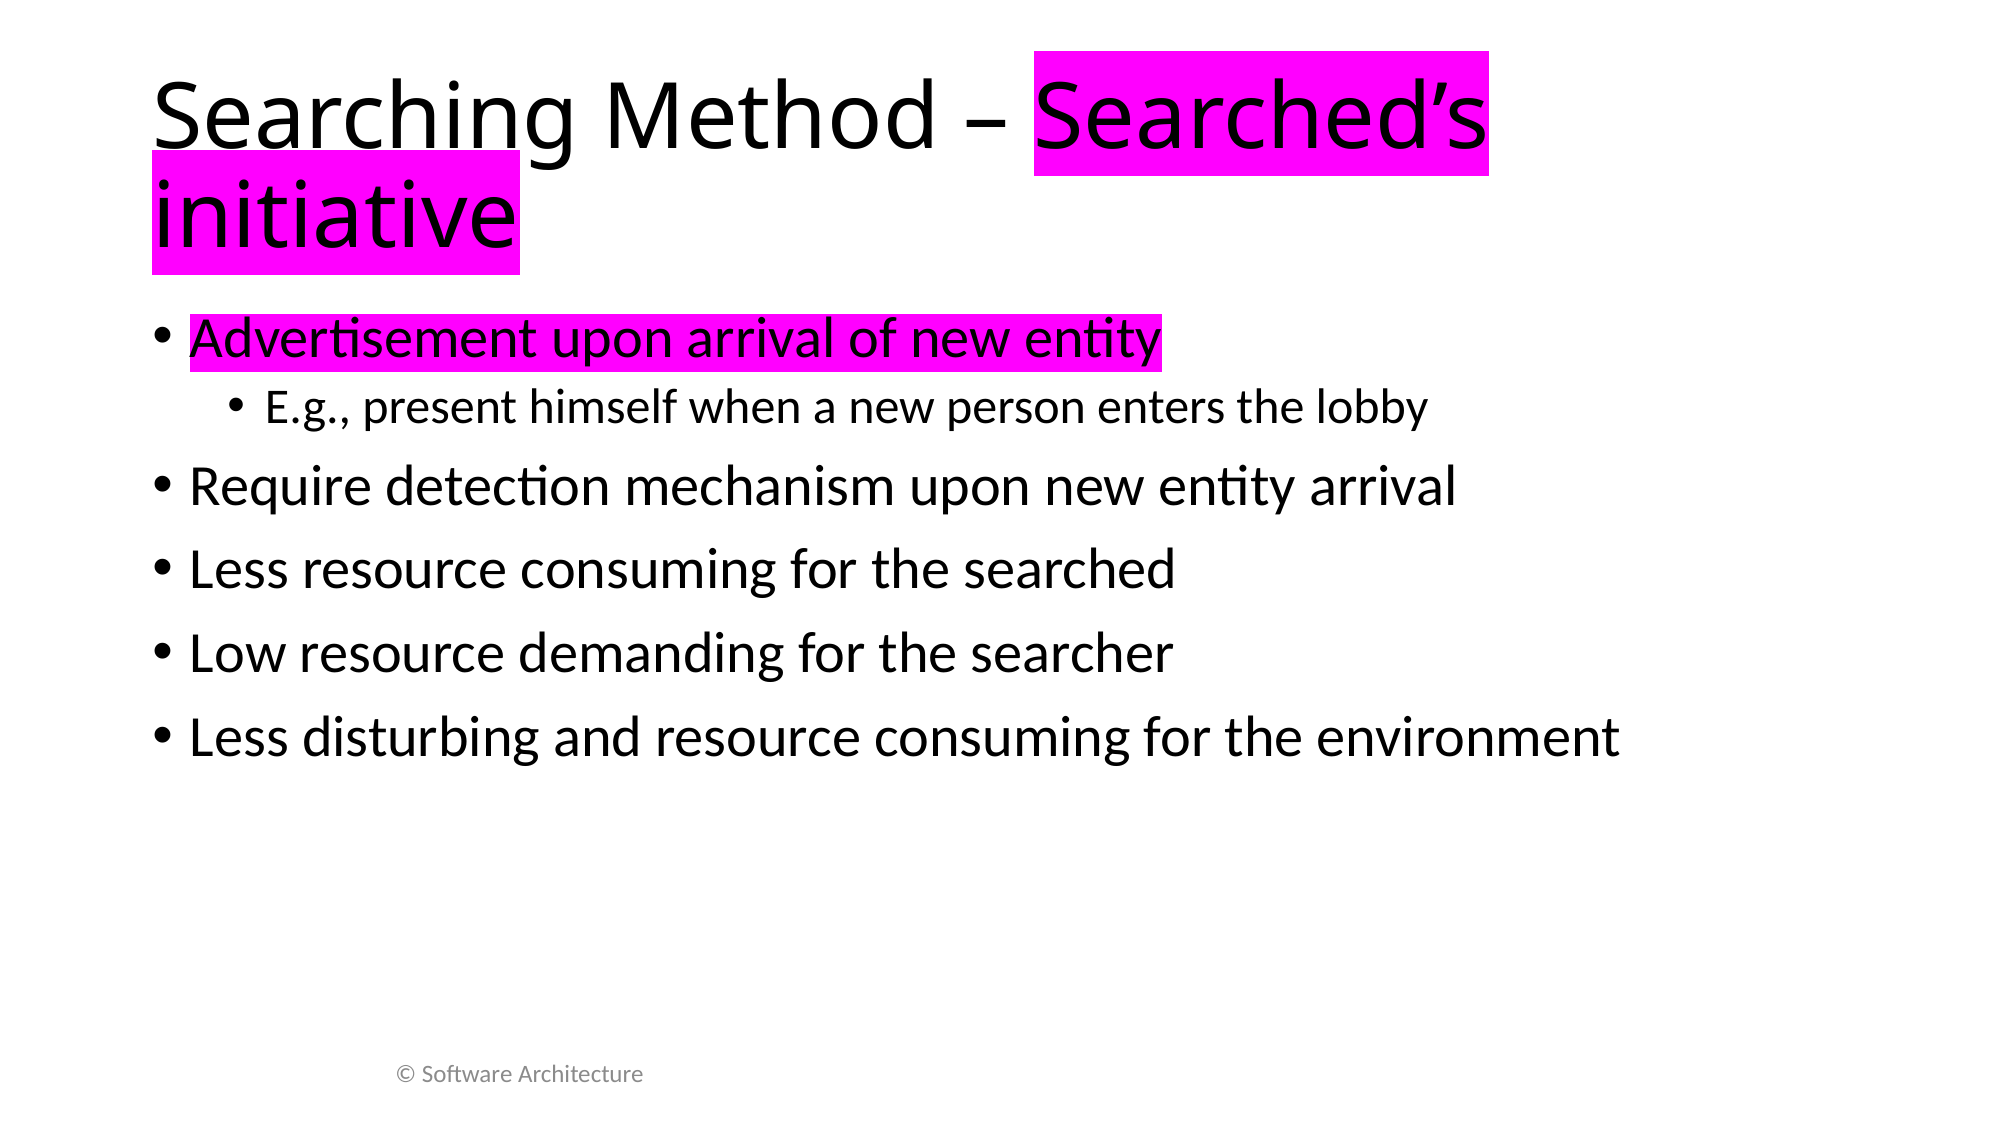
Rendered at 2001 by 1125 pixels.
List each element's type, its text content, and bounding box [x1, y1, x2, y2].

footer © Software Architecture [0, 1042, 1040, 1103]
title Searching Method – Searched’s initiative [137, 59, 1863, 278]
list Advertisement upon arrival of new entity E.g., present himself when a new person enters the lobby Require detection mechanism upon new entity arrival Less resource consuming for the searched Low resource demanding for the searcher Less disturbing and resource consuming for the environment [137, 299, 1863, 1014]
